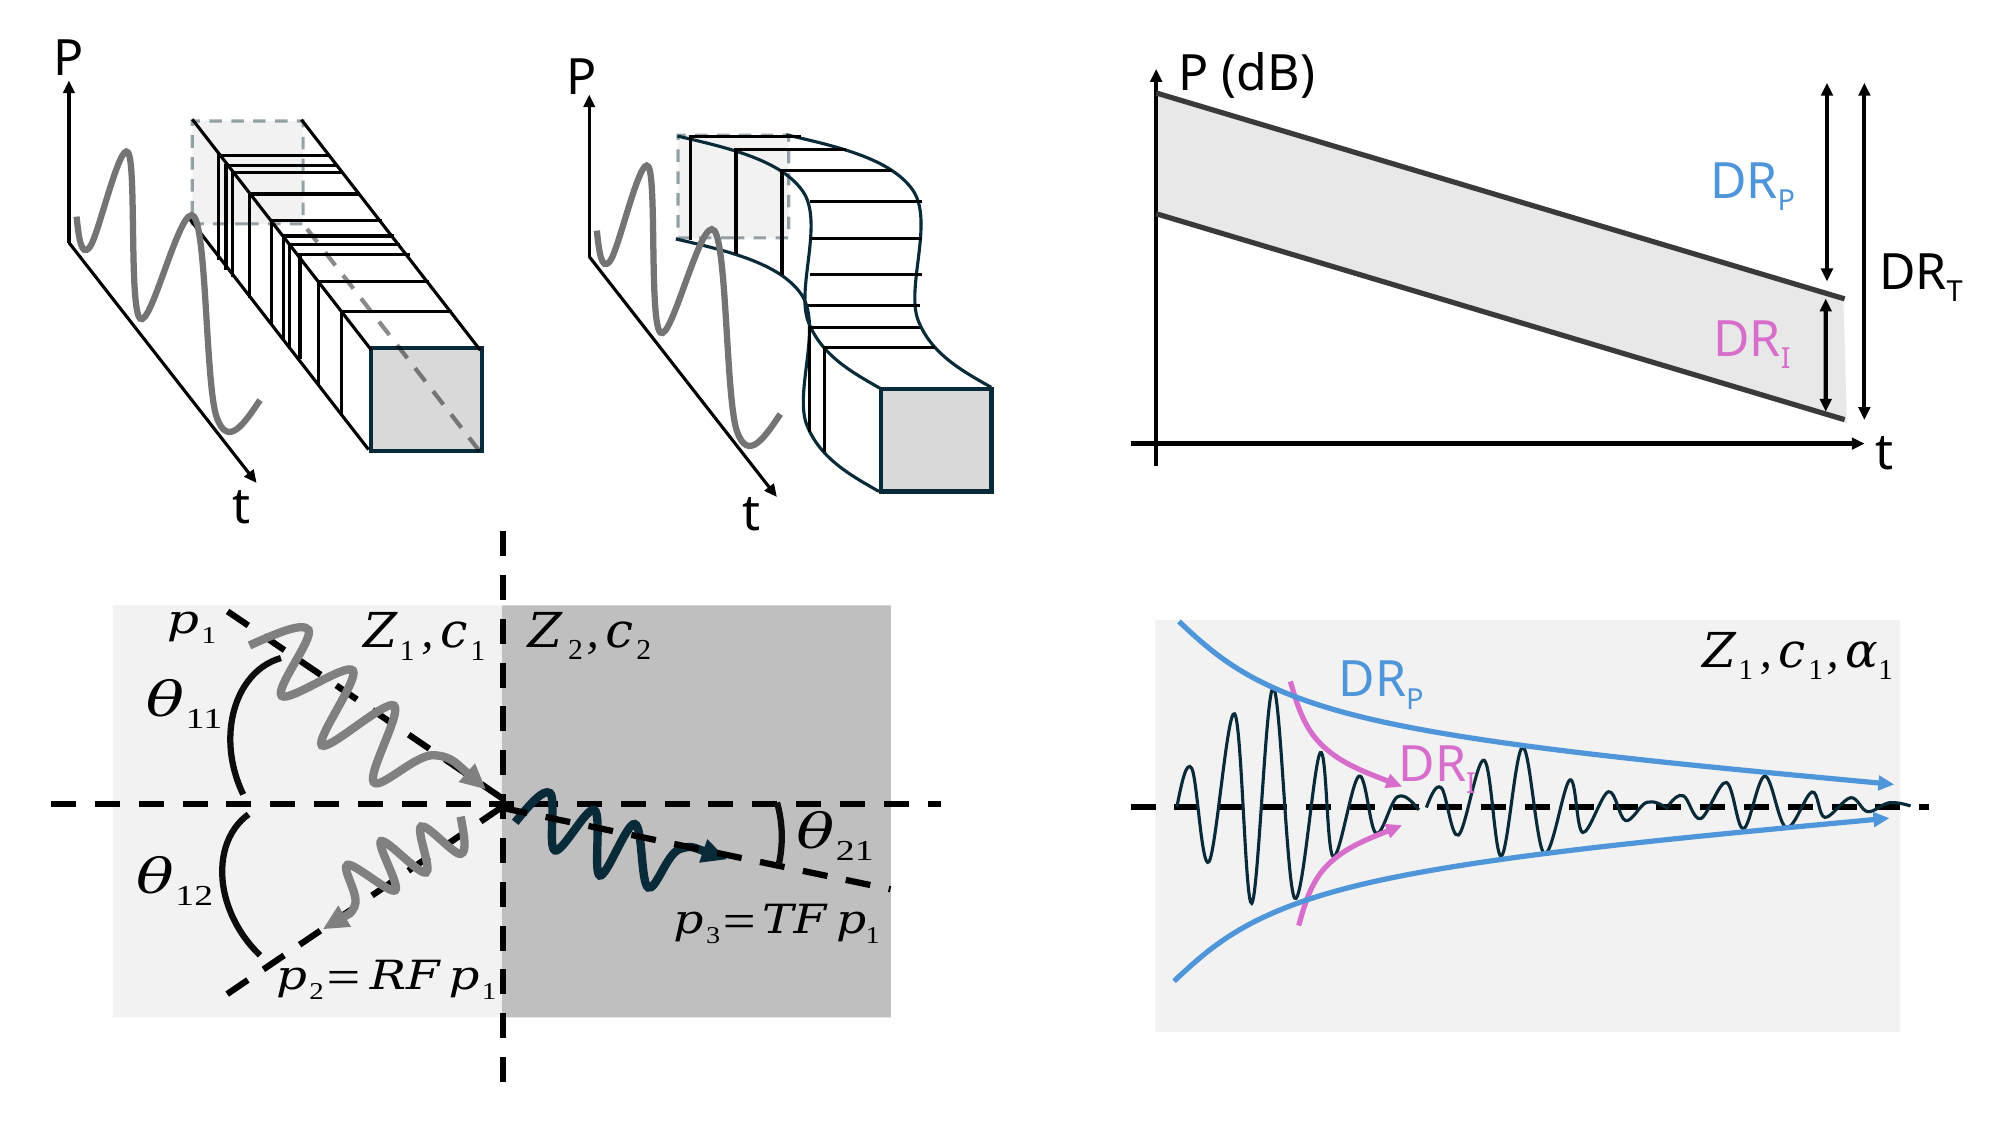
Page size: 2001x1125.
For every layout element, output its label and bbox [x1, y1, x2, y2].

text_box [1130, 619, 1930, 1033]
text_box [1130, 32, 1989, 489]
text_box [50, 513, 942, 1083]
text_box [551, 36, 992, 549]
text_box [38, 17, 483, 543]
